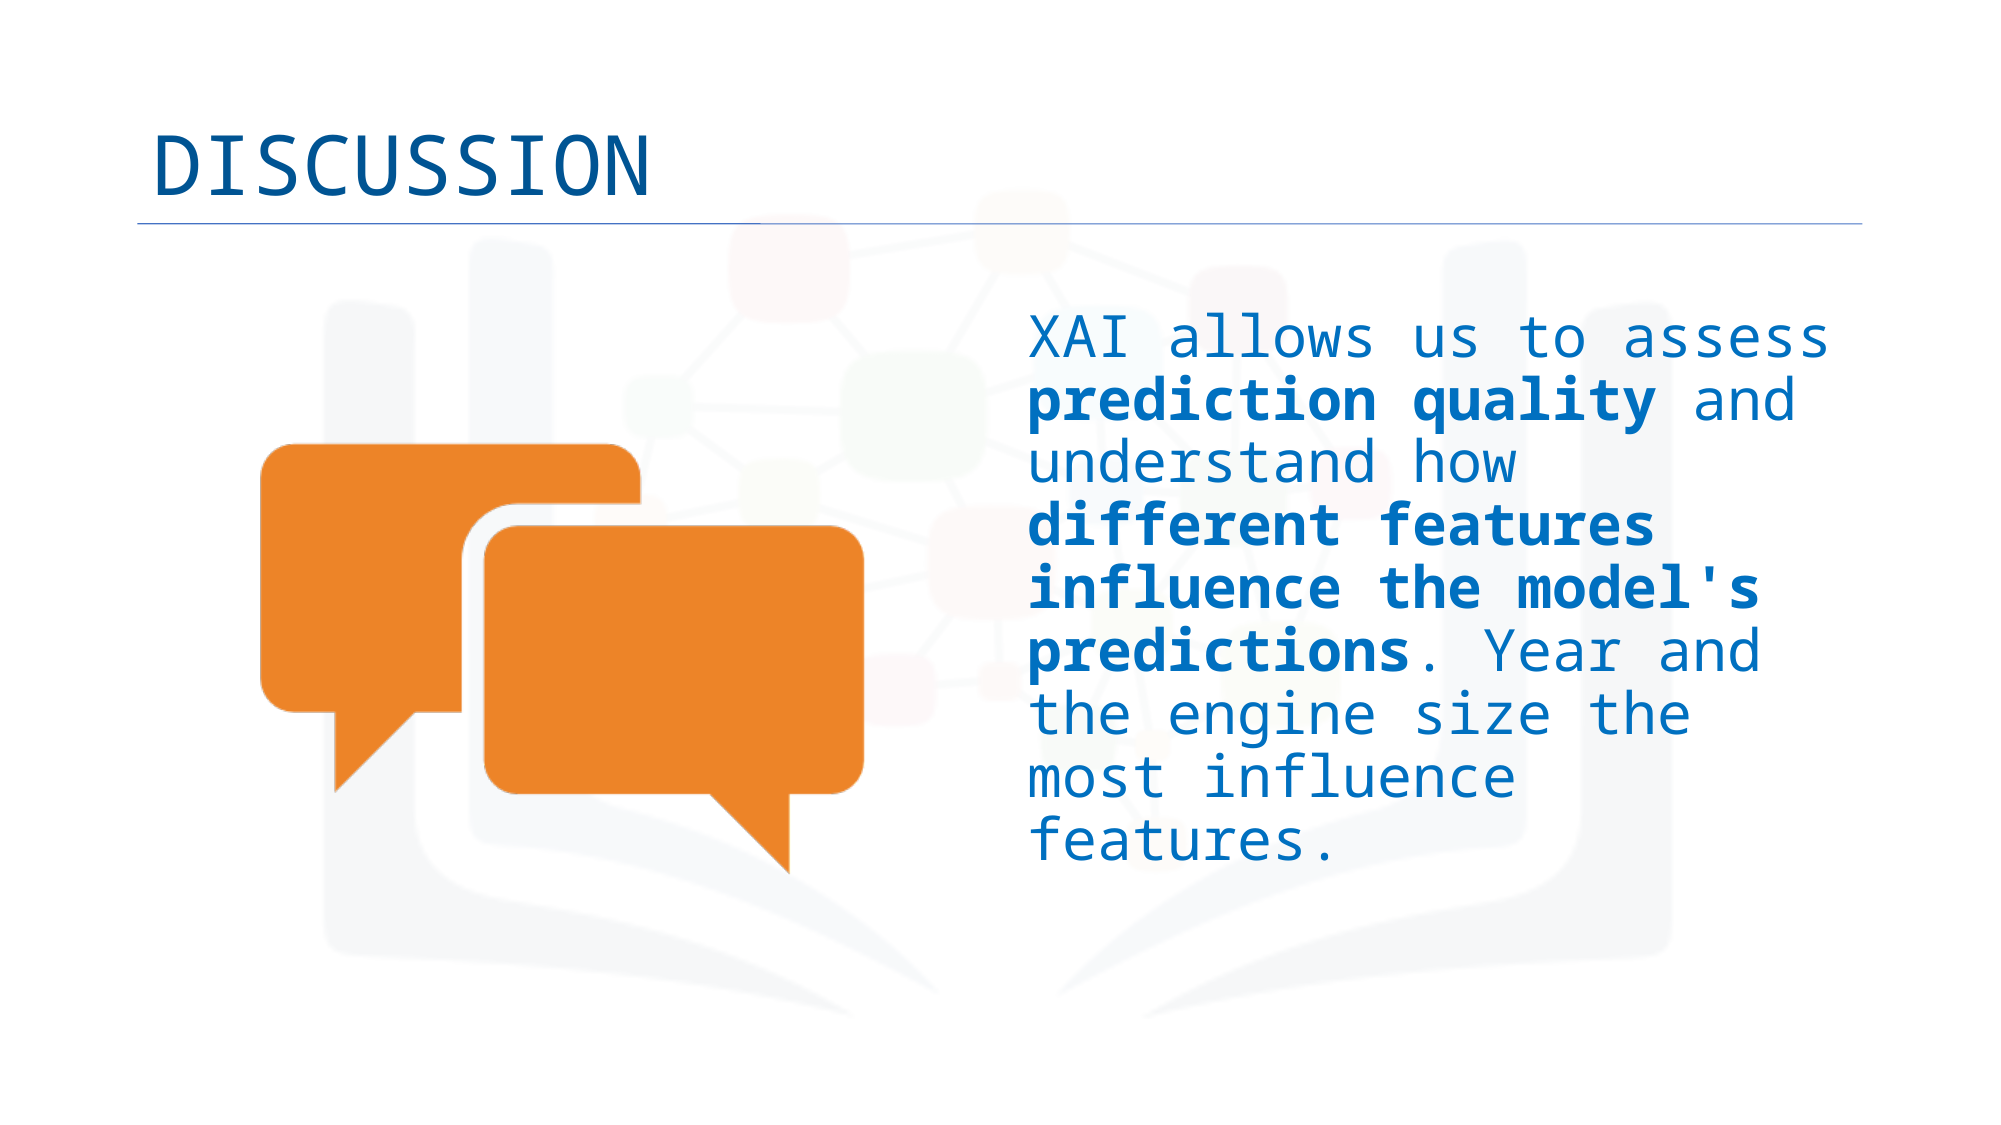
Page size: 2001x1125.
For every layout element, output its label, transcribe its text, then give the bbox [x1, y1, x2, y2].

title DISCUSSION [137, 59, 1863, 278]
list XAI allows us to assess prediction quality and understand how different features influence the model's predictions. Year and the engine size the most influence features. [1012, 299, 1863, 1014]
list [205, 299, 920, 1014]
